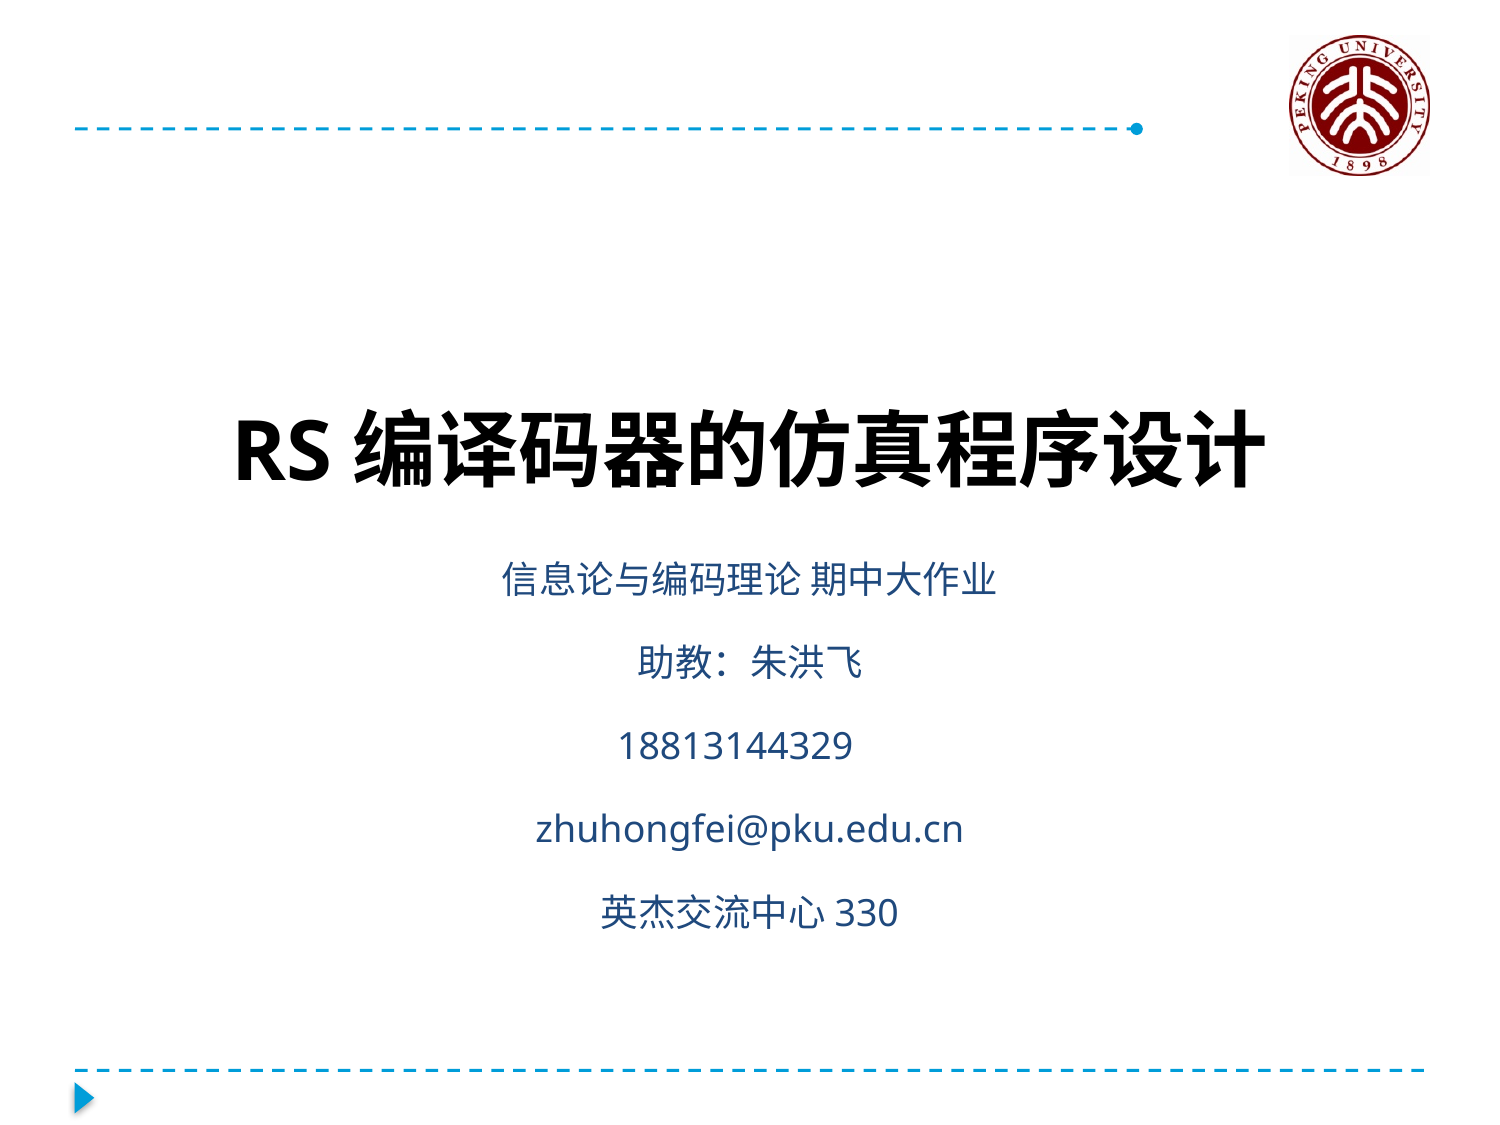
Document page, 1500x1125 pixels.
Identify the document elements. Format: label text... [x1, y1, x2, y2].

picture [1289, 35, 1430, 176]
text_box 信息论与编码理论 期中大作业 助教：朱洪飞 18813144329 zhuhongfei@pku.edu.cn 英杰交流中心330 [112, 483, 1388, 942]
text_box RS编译码器的仿真程序设计 [112, 400, 1388, 483]
